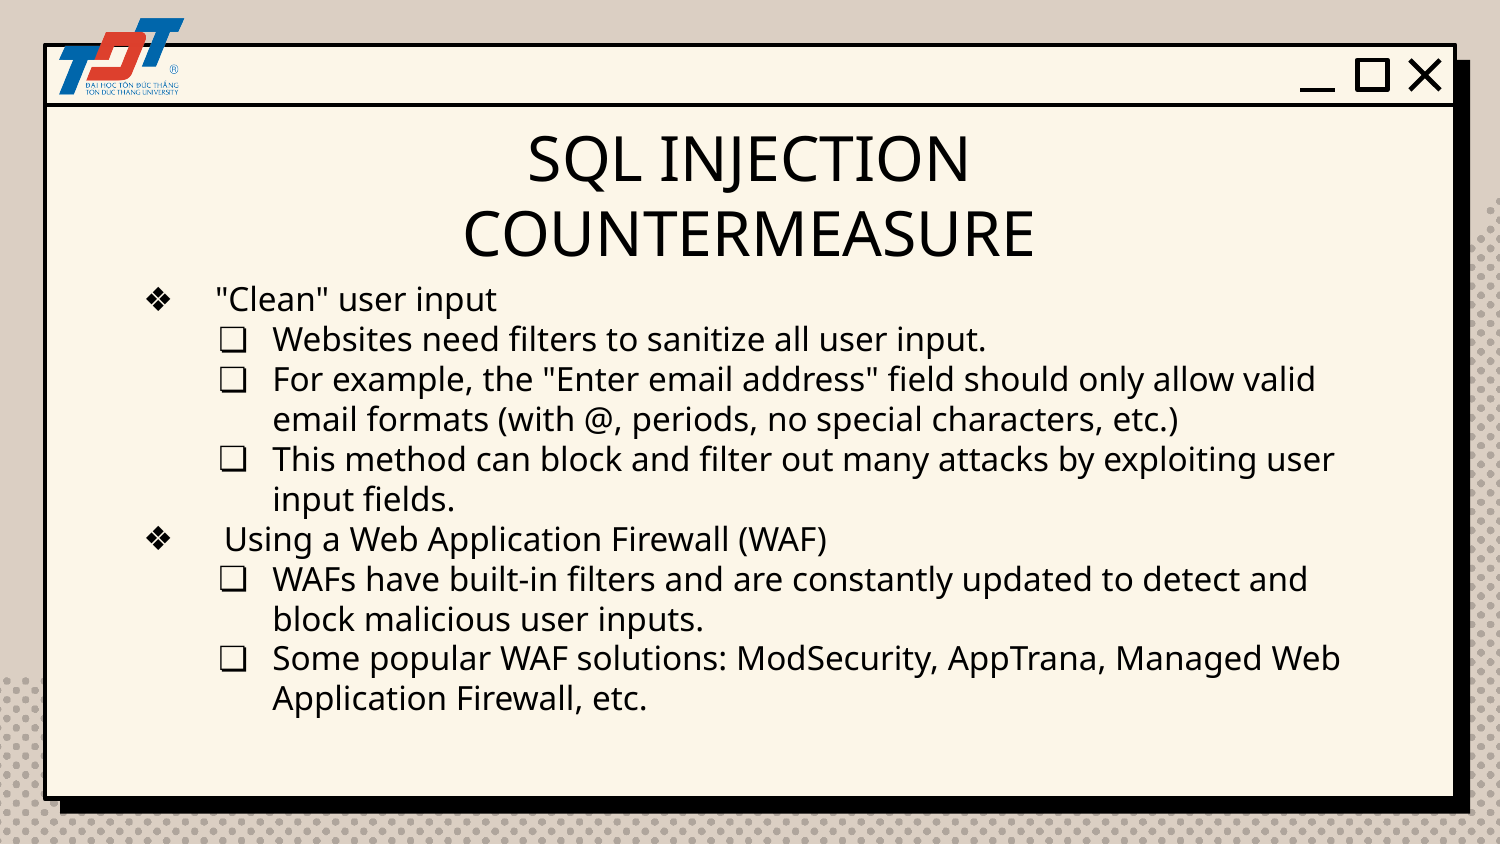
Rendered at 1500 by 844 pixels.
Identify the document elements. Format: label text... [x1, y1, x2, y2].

title SQL INJECTION COUNTERMEASURE [117, 103, 1383, 217]
text_box "Clean" user input Websites need filters to sanitize all user input. For example, the "Enter email address" field should only allow valid email formats (with @, periods, no special characters, etc.) This method can block and filter out many attacks by exploiting user input fields. Using a Web Application Firewall (WAF) WAFs have built-in filters and are constantly updated to detect and block malicious user inputs. Some popular WAF solutions: ModSecurity, AppTrana, Managed Web Application Firewall, etc. [107, 263, 1407, 733]
picture [54, 0, 188, 131]
